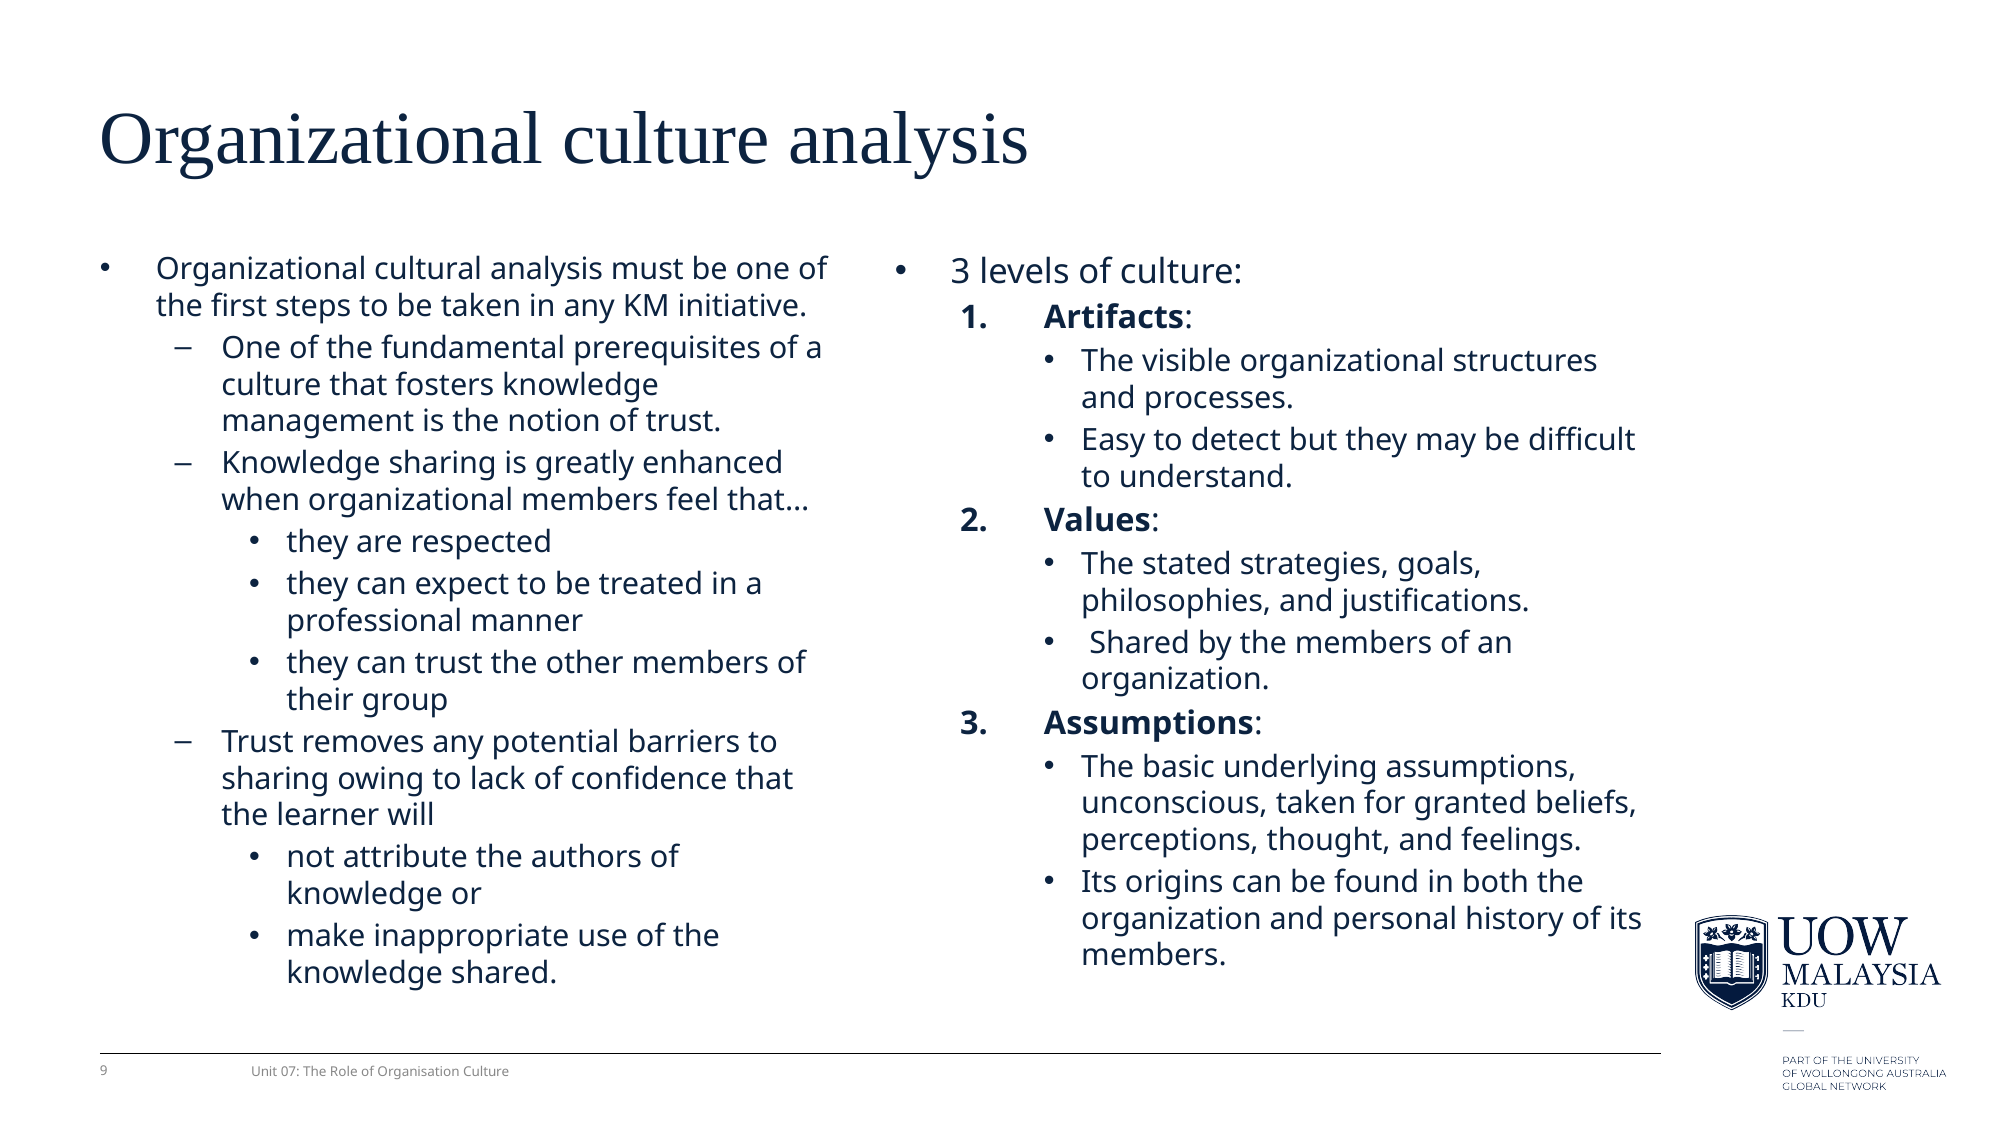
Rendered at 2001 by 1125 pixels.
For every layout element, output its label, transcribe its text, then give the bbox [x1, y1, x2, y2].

picture [1695, 915, 1947, 1091]
list 3 levels of culture: Artifacts: The visible organizational structures and processes. Easy to detect but they may be difﬁcult to understand. Values: The stated strategies, goals, philosophies, and justiﬁcations. Shared by the members of an organization. Assumptions: The basic underlying assumptions, unconscious, taken for granted beliefs, perceptions, thought, and feelings. Its origins can be found in both the organization and personal history of its members. [894, 248, 1661, 1016]
footer Unit 07: The Role of Organisation Culture [250, 1059, 885, 1091]
title Organizational culture analysis [99, 67, 1661, 207]
list Organizational cultural analysis must be one of the ﬁrst steps to be taken in any KM initiative. One of the fundamental prerequisites of a culture that fosters knowledge management is the notion of trust. Knowledge sharing is greatly enhanced when organizational members feel that… they are respected they can expect to be treated in a professional manner they can trust the other members of their group Trust removes any potential barriers to sharing owing to lack of conﬁdence that the learner will not attribute the authors of knowledge or make inappropriate use of the knowledge shared. [99, 248, 850, 1016]
slide_number 9 [99, 1059, 180, 1091]
